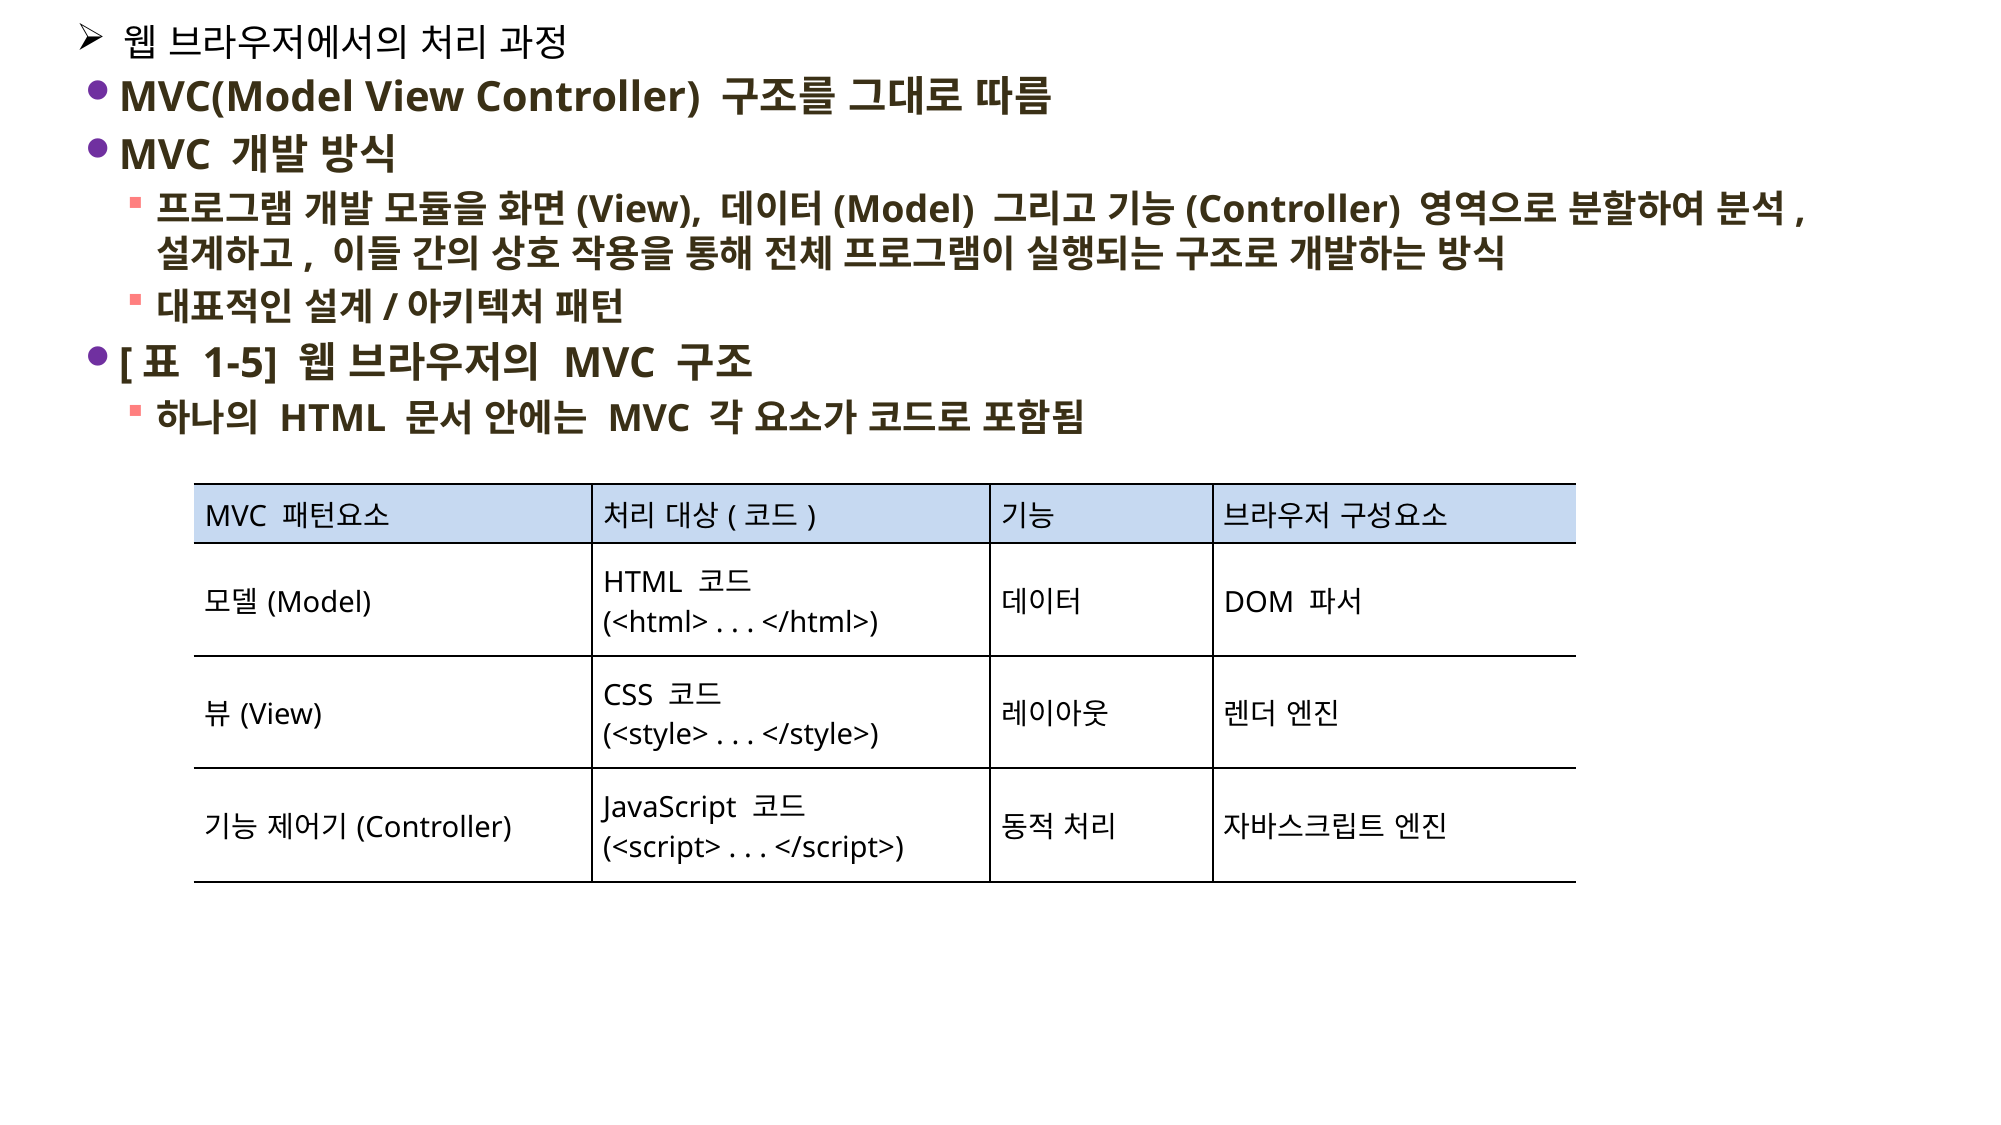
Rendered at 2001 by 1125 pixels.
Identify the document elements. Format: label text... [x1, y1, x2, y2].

table_cell 렌더 엔진 [1214, 657, 1576, 767]
table_cell 모델(Model) [194, 544, 591, 655]
table_header MVC 패턴요소 [194, 485, 591, 542]
table_cell 레이아웃 [991, 657, 1212, 767]
table_cell 뷰(View) [194, 657, 591, 767]
table_cell 자바스크립트 엔진 [1214, 769, 1576, 881]
table_cell DOM 파서 [1214, 544, 1576, 655]
table_cell CSS 코드 (<style> . . . </style>) [593, 657, 989, 767]
table_header 기능 [991, 485, 1212, 542]
table_cell 동적 처리 [991, 769, 1212, 881]
table_cell JavaScript 코드 (<script> . . . </script>) [593, 769, 989, 881]
table_cell HTML 코드 (<html> . . . </html>) [593, 544, 989, 655]
text_box 웹 브라우저에서의 처리 과정 [61, 11, 584, 72]
table_header 브라우저 구성요소 [1214, 485, 1576, 542]
text_box MVC(Model View Controller) 구조를 그대로 따름 MVC 개발 방식 프로그램 개발 모듈을 화면(View), 데이터(Model) 그리고 기능(Controller) 영역으로 분할하여 분석, 설계하고, 이들 간의 상호 작용을 통해 전체 프로그램이 실행되는 구조로 개발하는 방식 대표적인 설계/아키텍처 패턴 [표 1-5] 웹 브라우저의 MVC 구조 하나의 HTML 문서 안에는 MVC 각 요소가 코드로 포함됨 [70, 61, 1975, 484]
table_cell 데이터 [991, 544, 1212, 655]
table_cell 기능 제어기(Controller) [194, 769, 591, 881]
table_header 처리 대상(코드) [593, 485, 989, 542]
